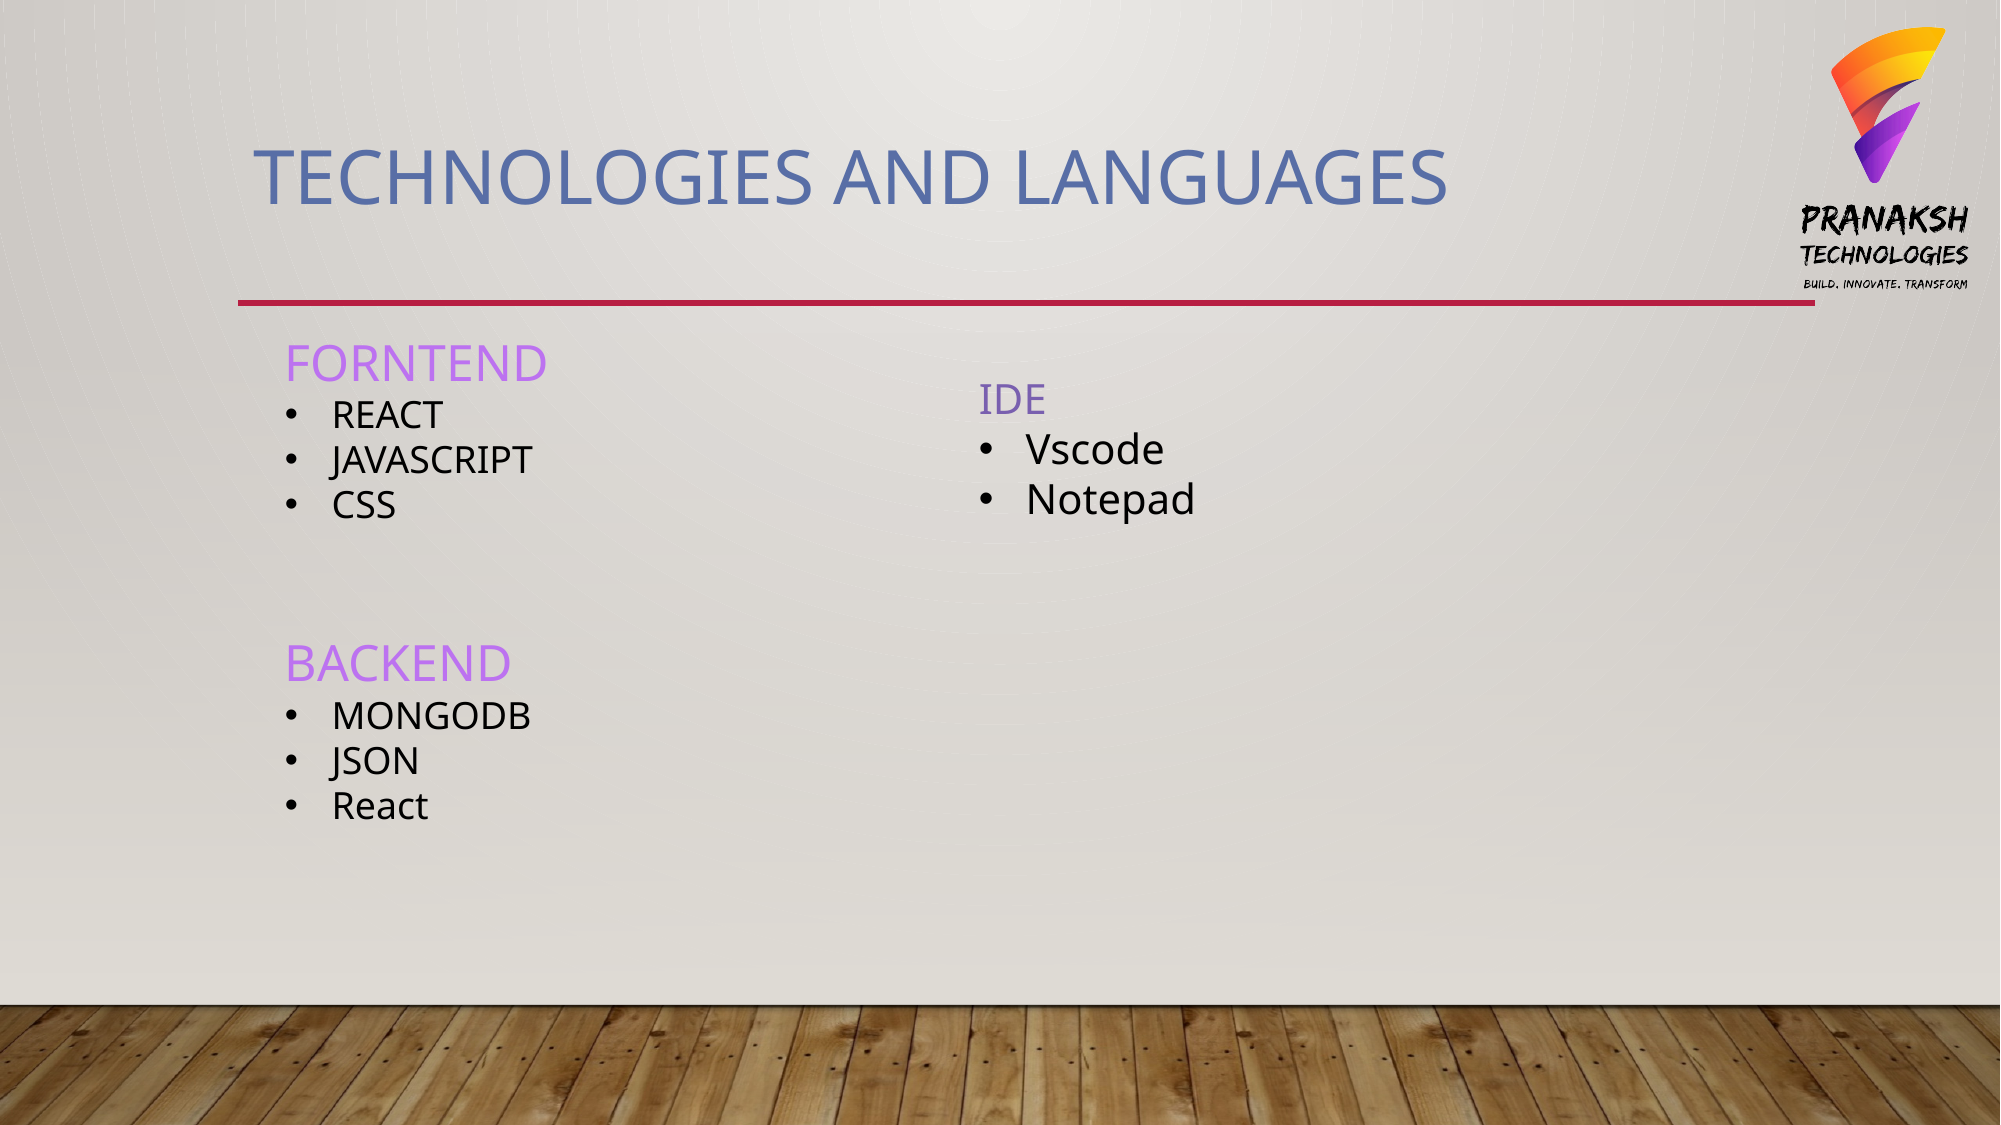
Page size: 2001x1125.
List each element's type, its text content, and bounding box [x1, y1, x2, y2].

text_box BACKEND MONGODB JSON React [270, 624, 1352, 834]
title Technologies AND LANGUAGES [238, 131, 1814, 305]
picture [0, 1005, 2000, 1125]
text_box FORNTEND REACT JAVASCRIPT CSS [270, 323, 1503, 534]
text_box IDE Vscode Notepad [964, 365, 1392, 581]
picture [1799, 26, 1970, 290]
